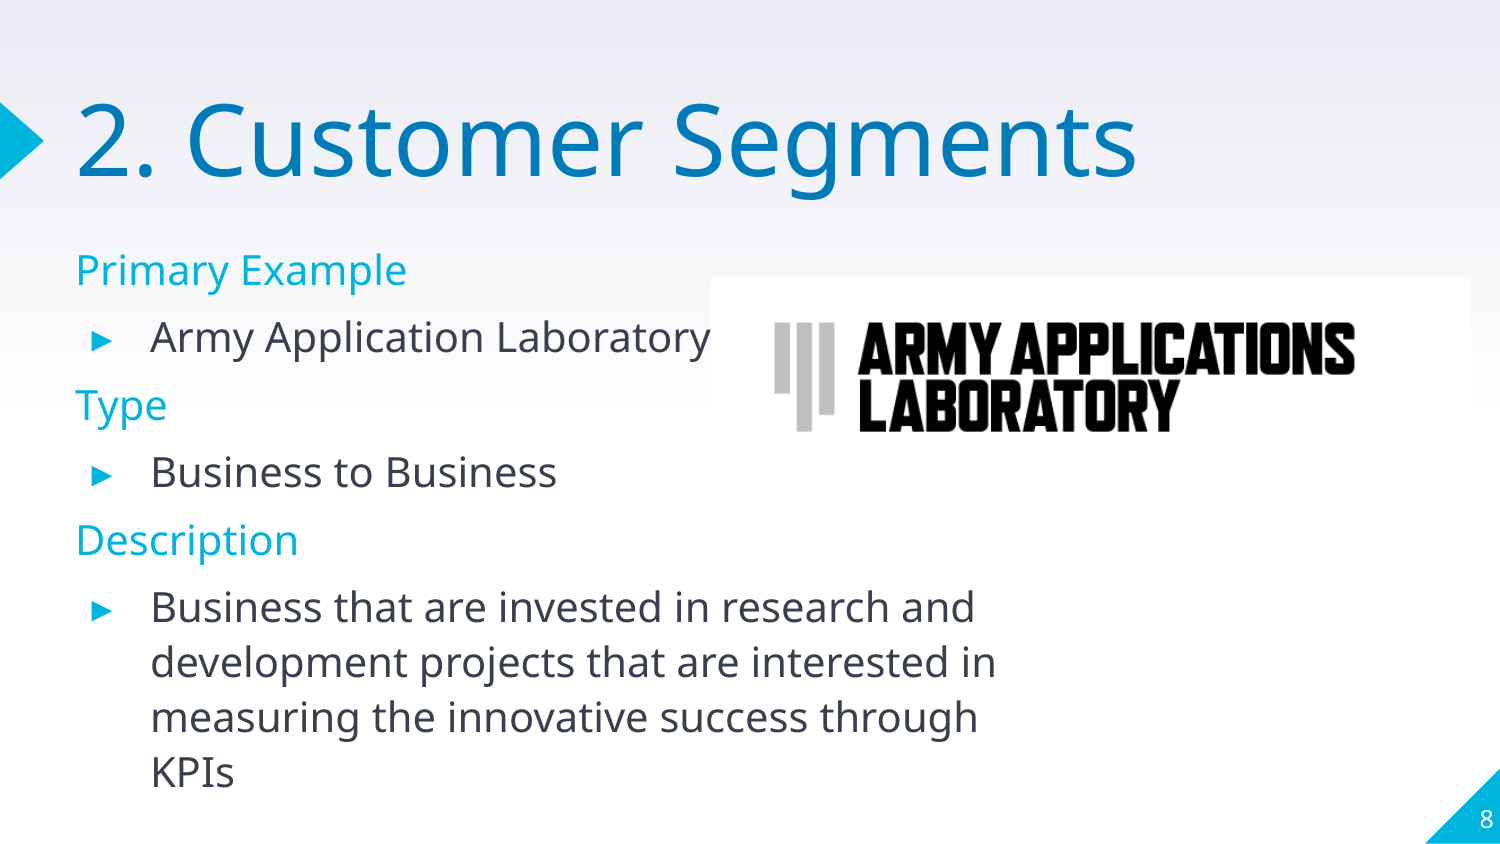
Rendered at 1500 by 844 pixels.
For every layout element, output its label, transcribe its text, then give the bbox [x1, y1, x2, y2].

list Primary Example Army Application Laboratory Type Business to Business Description Business that are invested in research and development projects that are interested in measuring the innovative success through KPIs [75, 277, 1001, 779]
picture [711, 276, 1471, 492]
slide_number ‹#› [1418, 760, 1494, 838]
title 2. Customer Segments [75, 99, 1399, 277]
